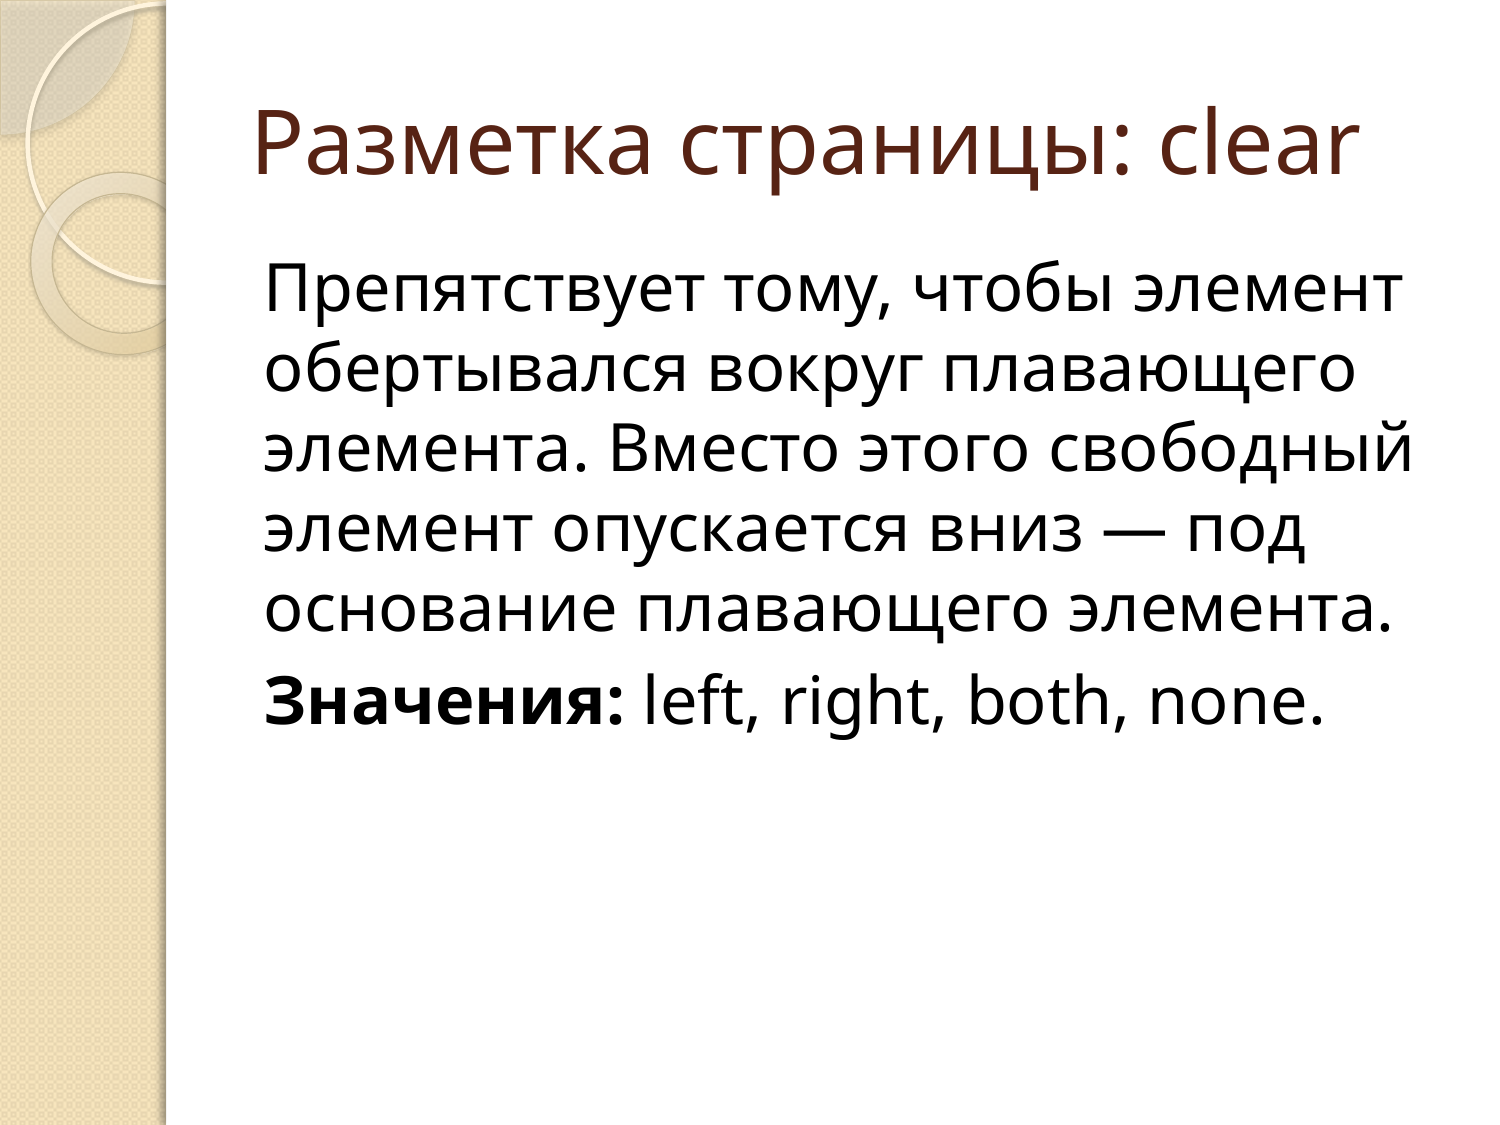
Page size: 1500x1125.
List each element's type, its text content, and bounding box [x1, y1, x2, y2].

title Разметка страницы: clear [235, 45, 1466, 233]
list Препятствует тому, чтобы элемент обертывался вокруг плавающего элемента. Вместо этого свободный элемент опускается вниз — под основание плавающего элемента. Значения: left, right, both, none. [235, 237, 1466, 1025]
